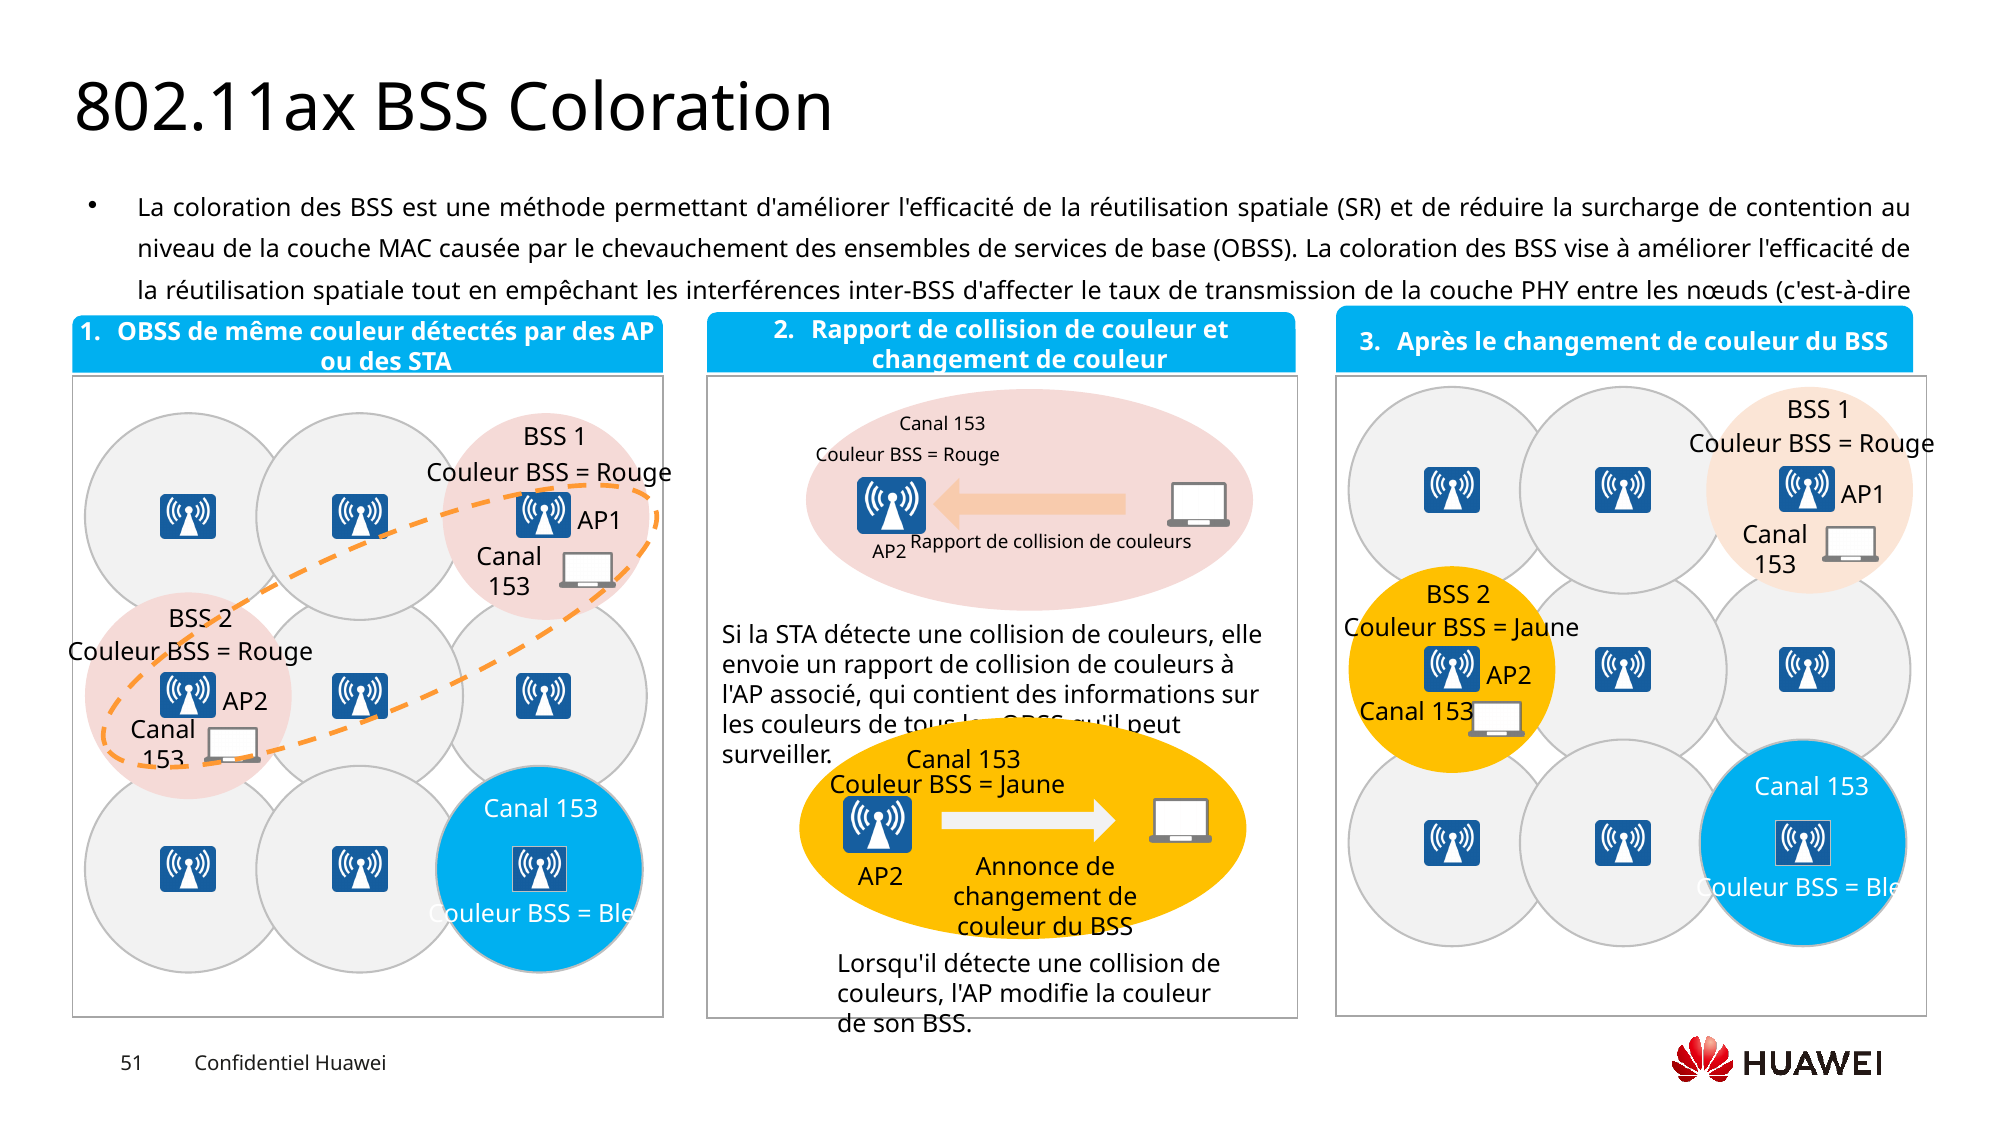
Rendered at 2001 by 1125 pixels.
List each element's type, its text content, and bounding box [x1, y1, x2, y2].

list La coloration des BSS est une méthode permettant d'améliorer l'efficacité de la réutilisation spatiale (SR) et de réduire la surcharge de contention au niveau de la couche MAC causée par le chevauchement des ensembles de services de base (OBSS). La coloration des BSS vise à améliorer l'efficacité de la réutilisation spatiale tout en empêchant les interférences inter-BSS d'affecter le taux de transmission de la couche PHY entre les nœuds (c'est-à-dire en réduisant la valeur MCS). [74, 172, 1928, 973]
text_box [1335, 305, 1927, 1016]
title 802.11ax BSS Coloration [74, 73, 1928, 155]
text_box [72, 315, 680, 1018]
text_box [707, 312, 1298, 1019]
picture [1672, 1036, 1881, 1082]
